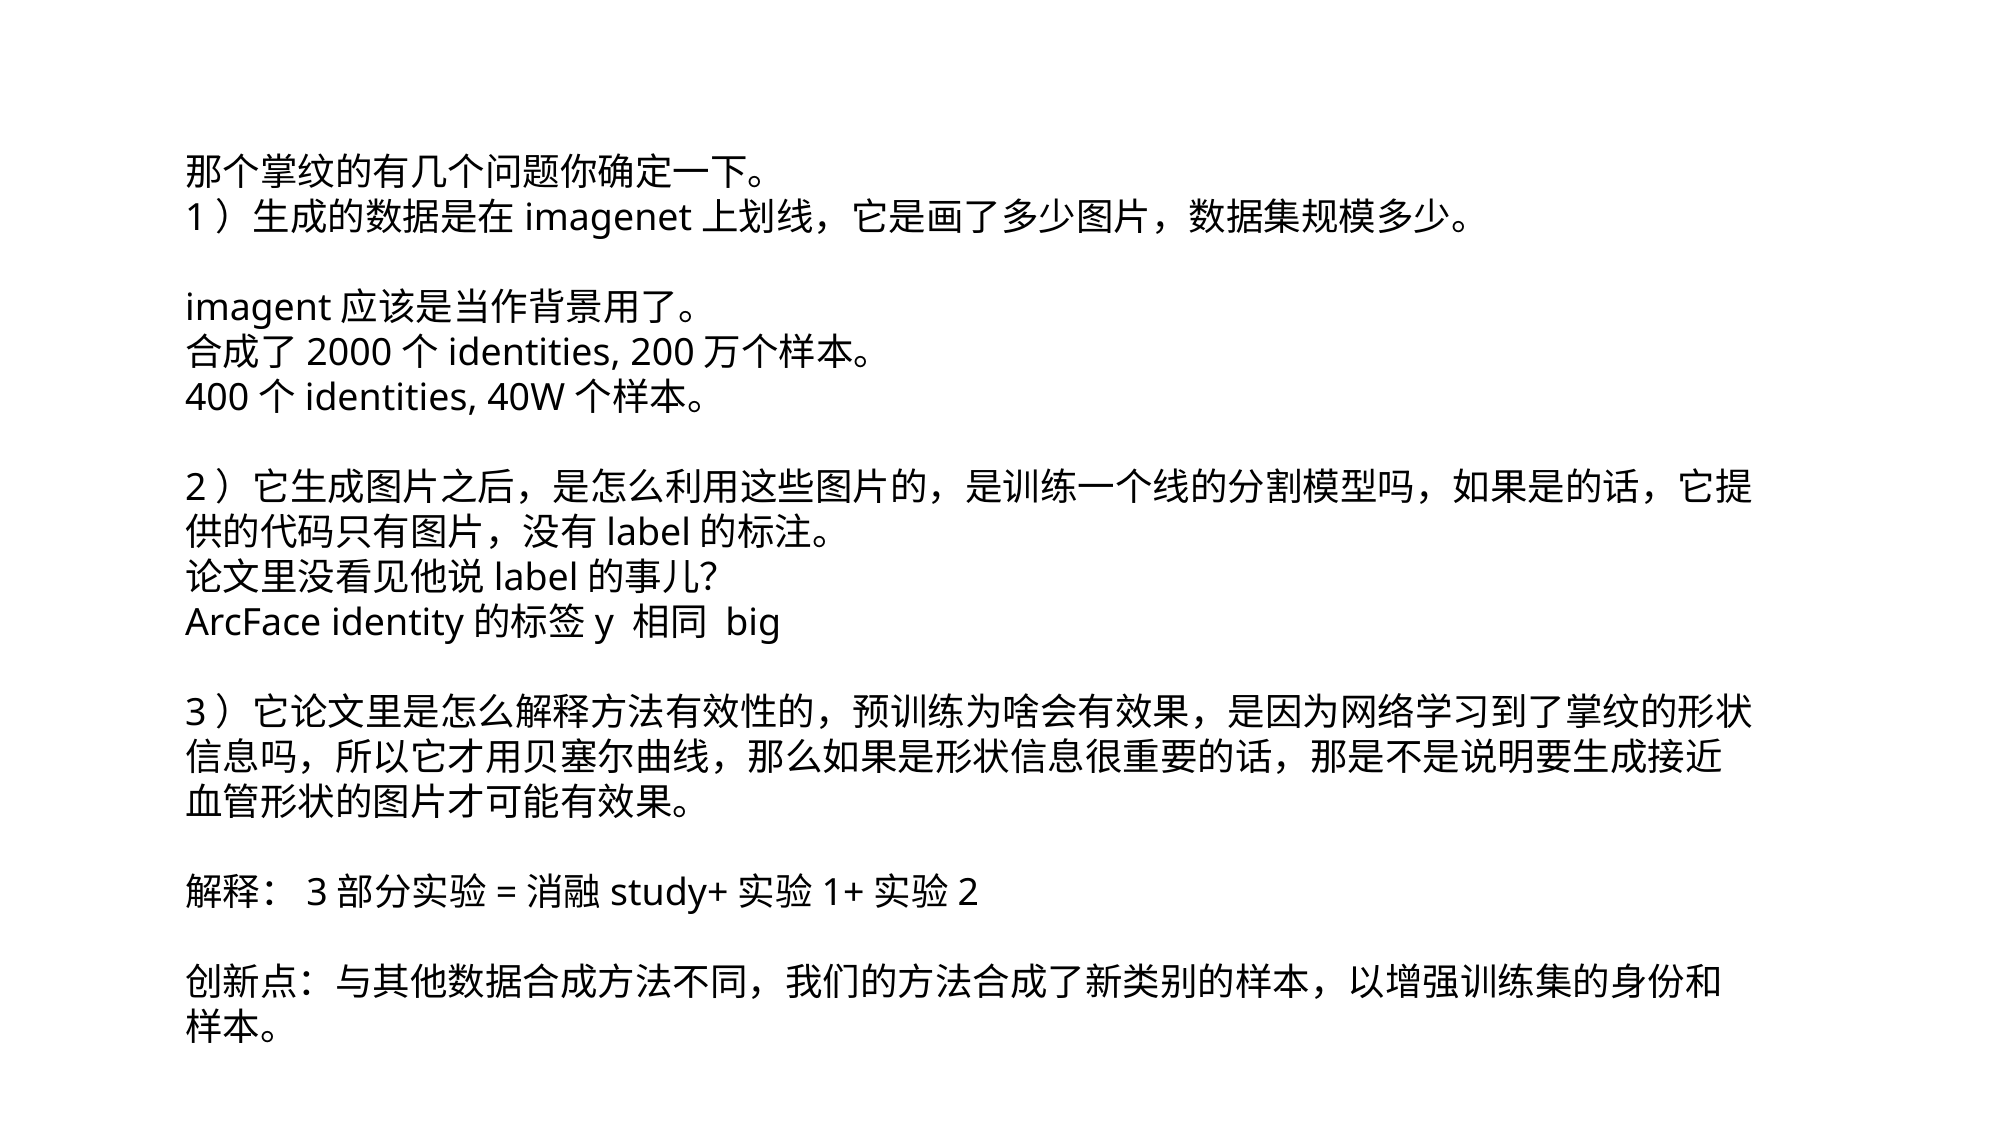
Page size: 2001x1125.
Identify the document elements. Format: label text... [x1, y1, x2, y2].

text_box 那个掌纹的有几个问题你确定一下。 1）生成的数据是在imagenet上划线，它是画了多少图片，数据集规模多少。 imagent应该是当作背景用了。 合成了2000个identities, 200万个样本。 400个identities, 40W个样本。 2）它生成图片之后，是怎么利用这些图片的，是训练一个线的分割模型吗，如果是的话，它提供的代码只有图片，没有label的标注。 论文里没看见他说label的事儿？ ArcFace identity的标签y 相同 big 3）它论文里是怎么解释方法有效性的，预训练为啥会有效果，是因为网络学习到了掌纹的形状信息吗，所以它才用贝塞尔曲线，那么如果是形状信息很重要的话，那是不是说明要生成接近血管形状的图片才可能有效果。 解释：3部分实验=消融study+实验1+实验2 创新点：与其他数据合成方法不同，我们的方法合成了新类别的样本，以增强训练集的身份和样本。 [170, 140, 1772, 1055]
